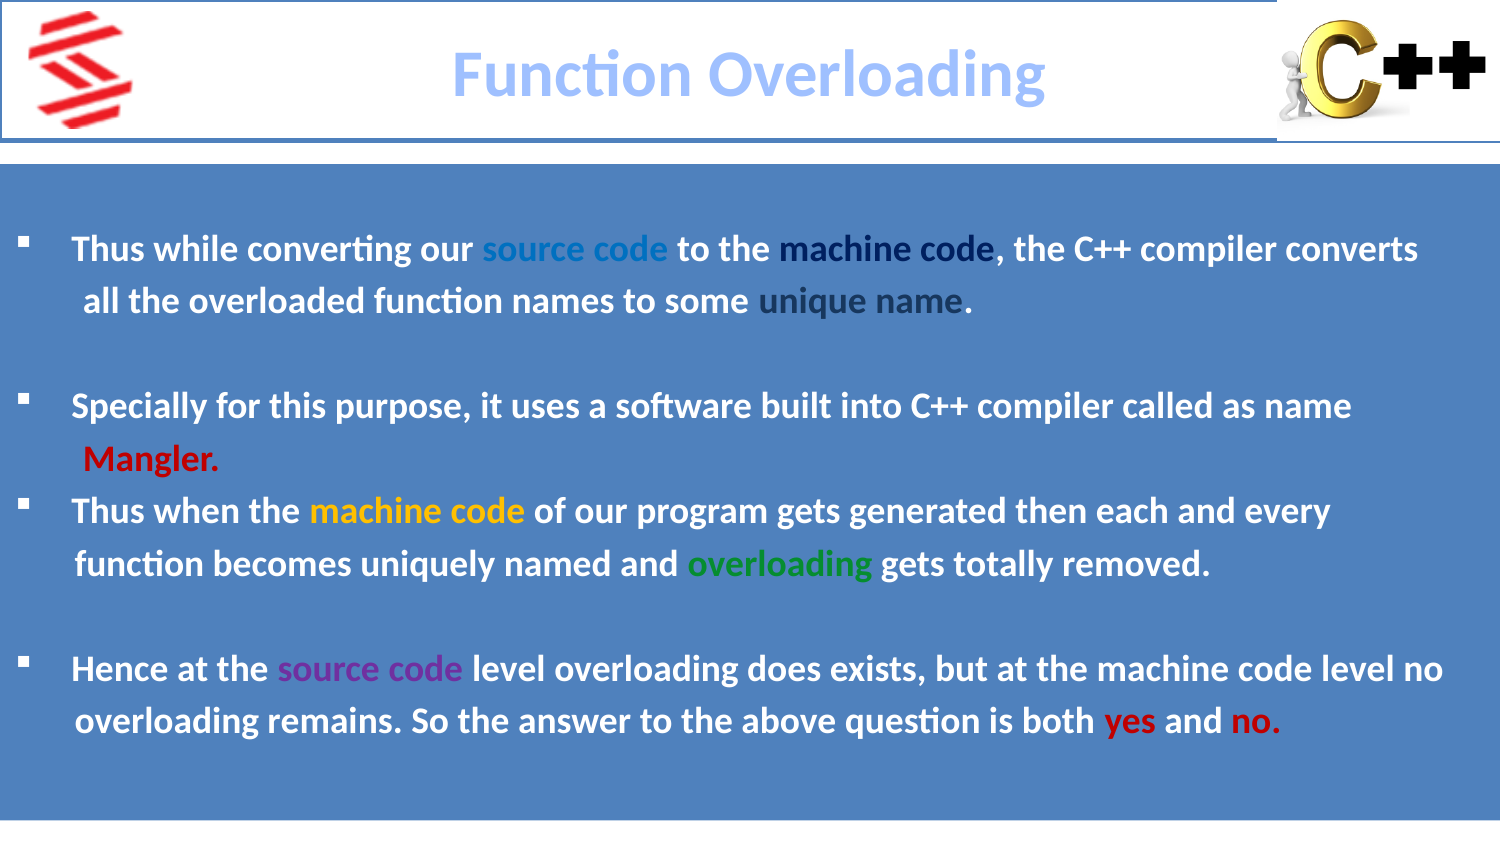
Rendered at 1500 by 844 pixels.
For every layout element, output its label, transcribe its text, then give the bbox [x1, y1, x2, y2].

list Thus while converting our source code to the machine code, the C++ compiler converts all the overloaded function names to some unique name. Specially for this purpose, it uses a software built into C++ compiler called as name Mangler. Thus when the machine code of our program gets generated then each and every function becomes uniquely named and overloading gets totally removed. Hence at the source code level overloading does exists, but at the machine code level no overloading remains. So the answer to the above question is both yes and no. [0, 164, 1500, 844]
picture [1277, 0, 1500, 141]
title Function Overloading [0, 0, 1274, 143]
picture [23, 11, 141, 130]
